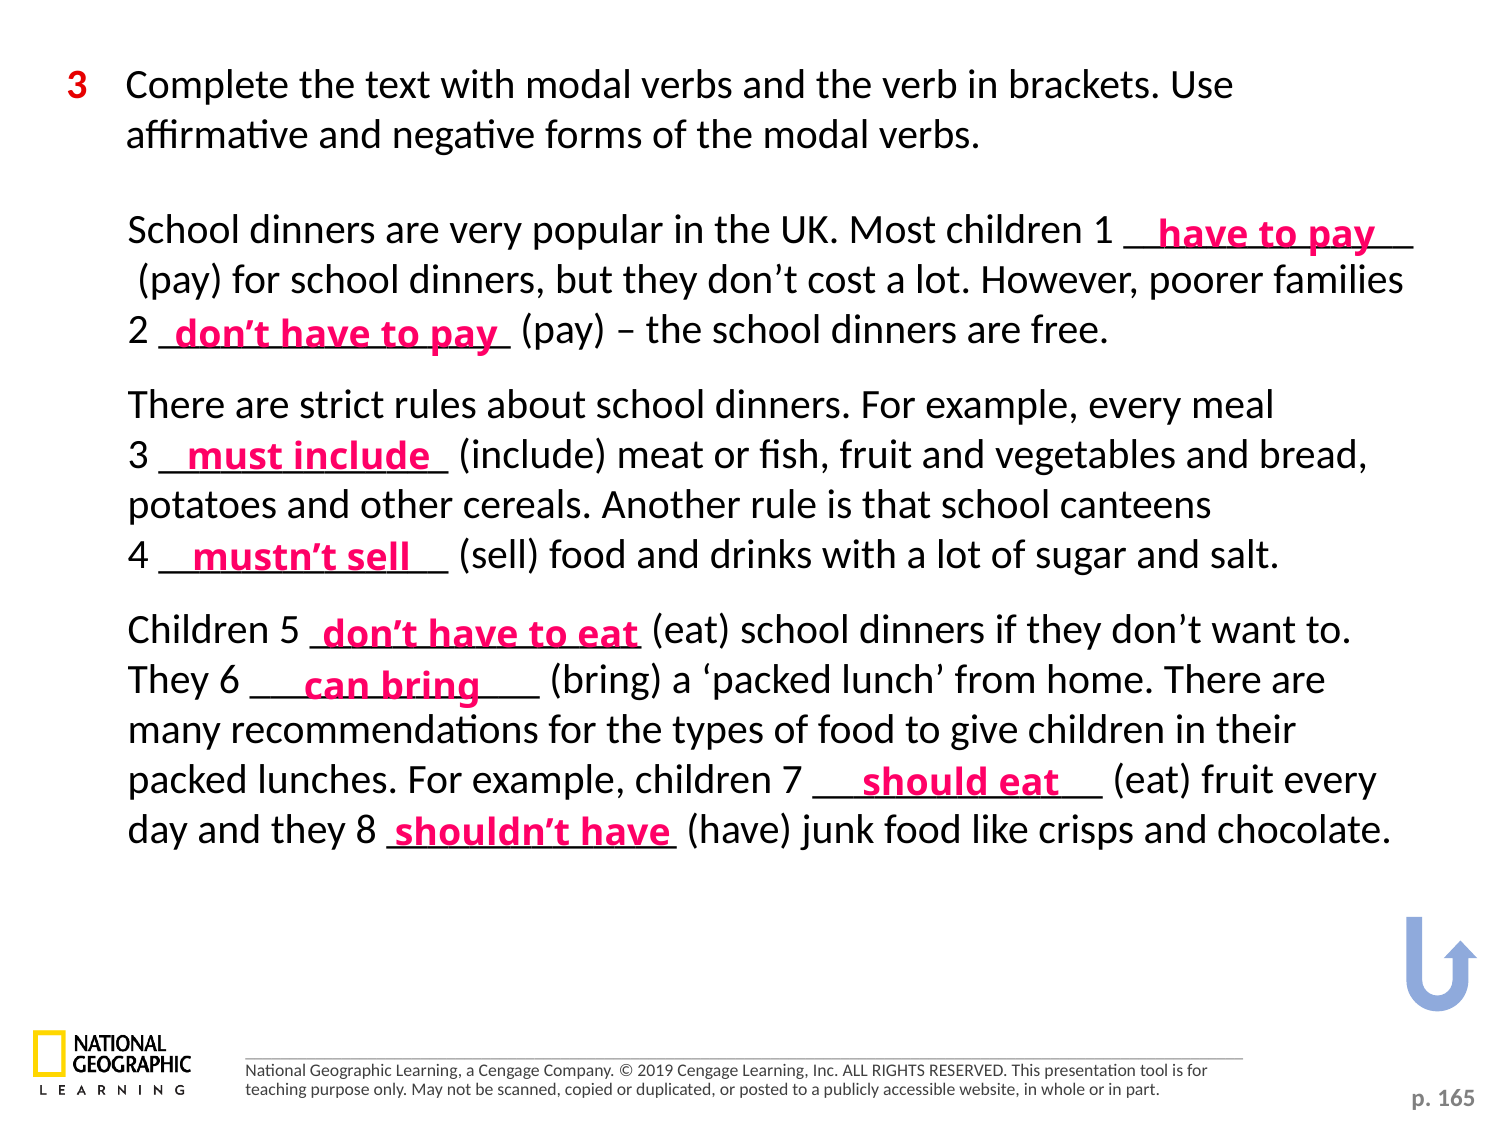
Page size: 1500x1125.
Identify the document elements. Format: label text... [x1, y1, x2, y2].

text_box 3 Complete the text with modal verbs and the verb in brackets. Use affirmative and negative forms of the modal verbs. [51, 49, 1432, 165]
text_box don’t have to pay [159, 302, 513, 363]
text_box must include [172, 424, 446, 485]
text_box should eat [847, 750, 1075, 811]
text_box p. 165 [1322, 1073, 1491, 1119]
text_box mustn’t sell [177, 526, 426, 586]
text_box don’t have to eat [307, 602, 654, 663]
text_box [1405, 915, 1480, 1013]
picture [33, 1030, 191, 1095]
text_box have to pay [1142, 202, 1391, 262]
text_box School dinners are very popular in the UK. Most children 1 ______________ (pay) for school dinners, but they don’t cost a lot. However, poorer families 2 _________________ (pay) – the school dinners are free. There are strict rules about school dinners. For example, every meal 3 ______________ (include) meat or fish, fruit and vegetables and bread, potatoes and other cereals. Another rule is that school canteens 4 ______________ (sell) food and drinks with a lot of sugar and salt. Children 5 ________________ (eat) school dinners if they don’t want to. They 6 ______________ (bring) a ‘packed lunch’ from home. There are many recommendations for the types of food to give children in their packed lunches. For example, children 7 ______________ (eat) fruit every day and they 8 ______________ (have) junk food like crisps and chocolate. [112, 194, 1432, 860]
text_box can bring [289, 654, 497, 715]
text_box shouldn’t have [380, 800, 686, 861]
